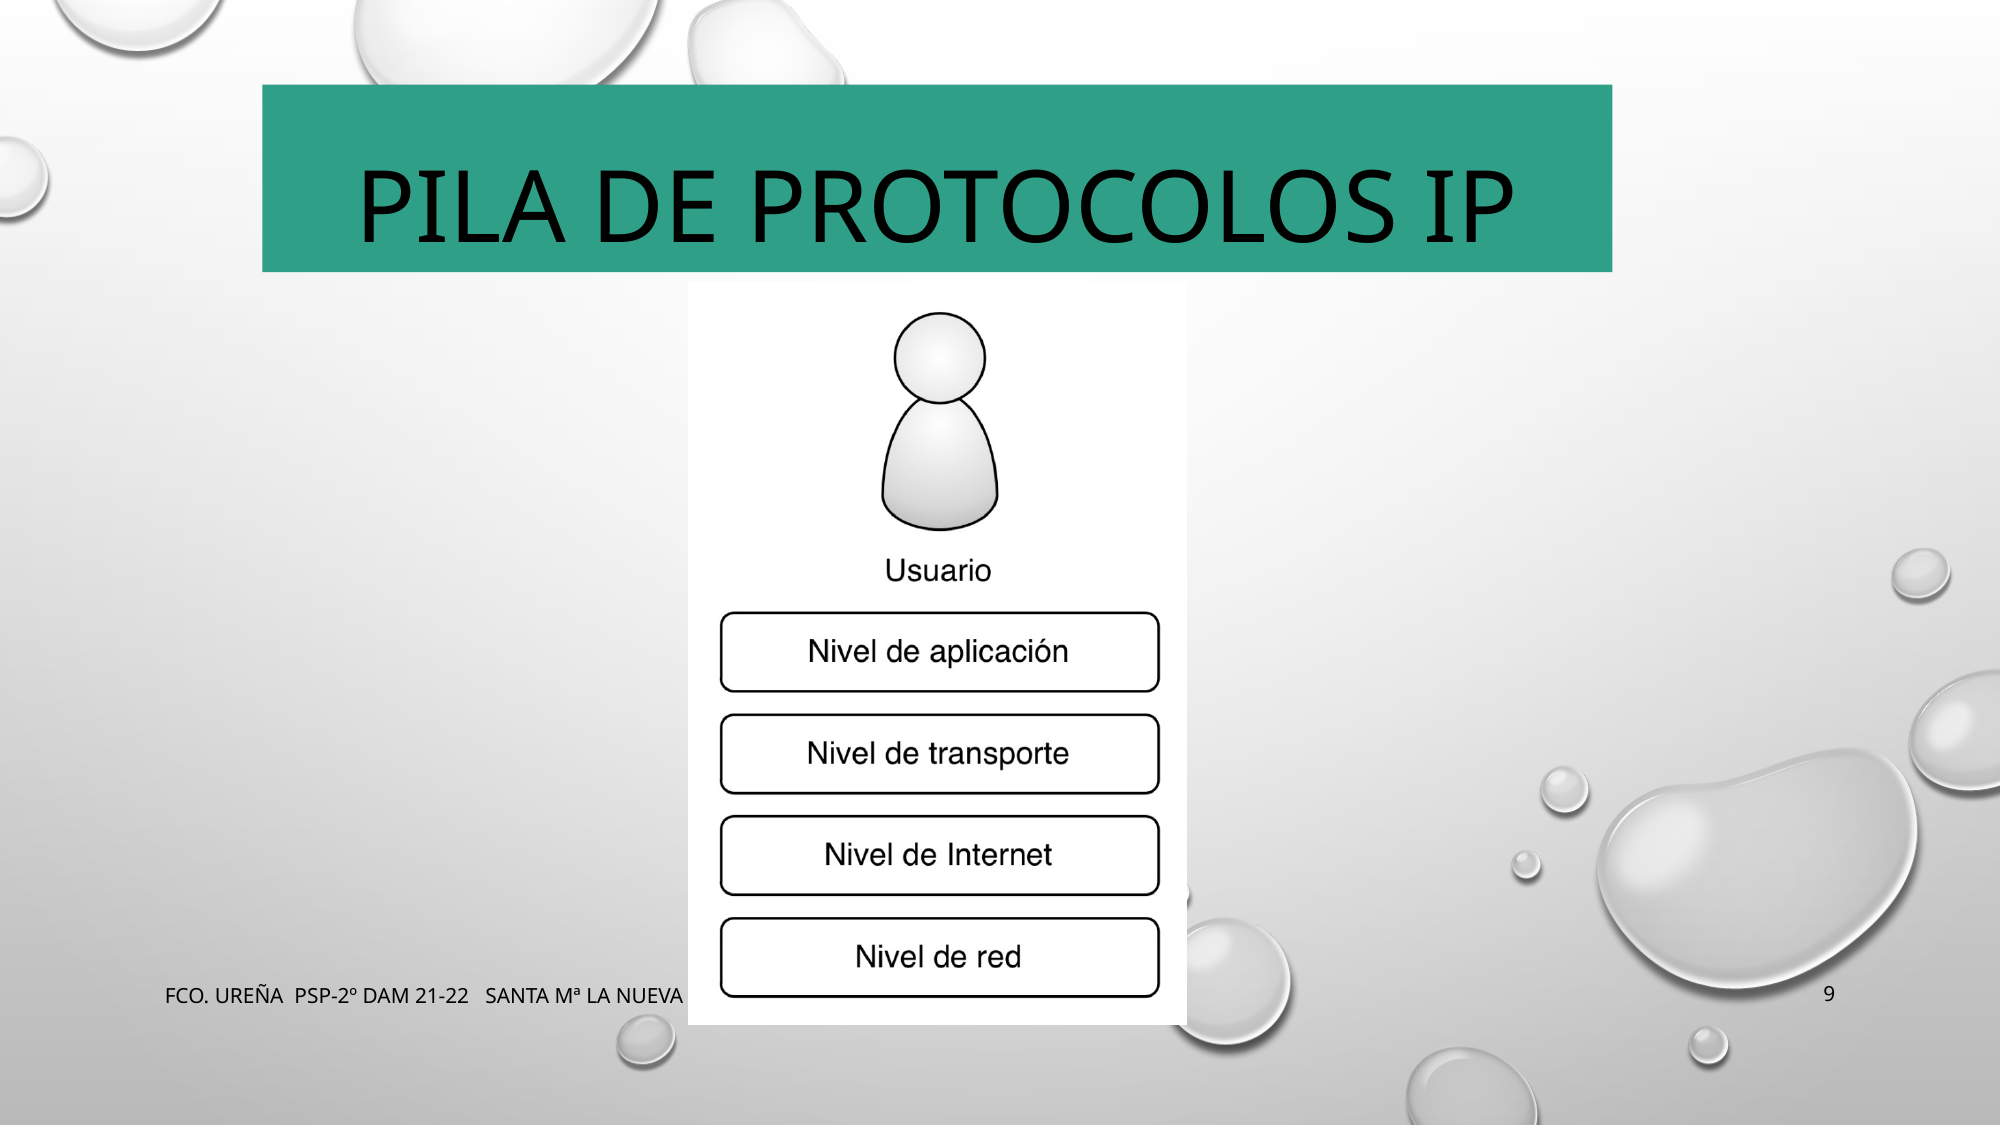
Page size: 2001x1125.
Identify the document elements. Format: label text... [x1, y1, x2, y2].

picture [0, 0, 2000, 1125]
slide_number 9 [1724, 965, 1851, 1025]
text_box Pila de protocolos IP [262, 84, 1613, 273]
footer FCO. UREÑA PSP-2º DAM 21-22 SANTA Mª LA NUEVA Y SAN JOSE ARTESANO UNI3 [149, 965, 256, 1025]
